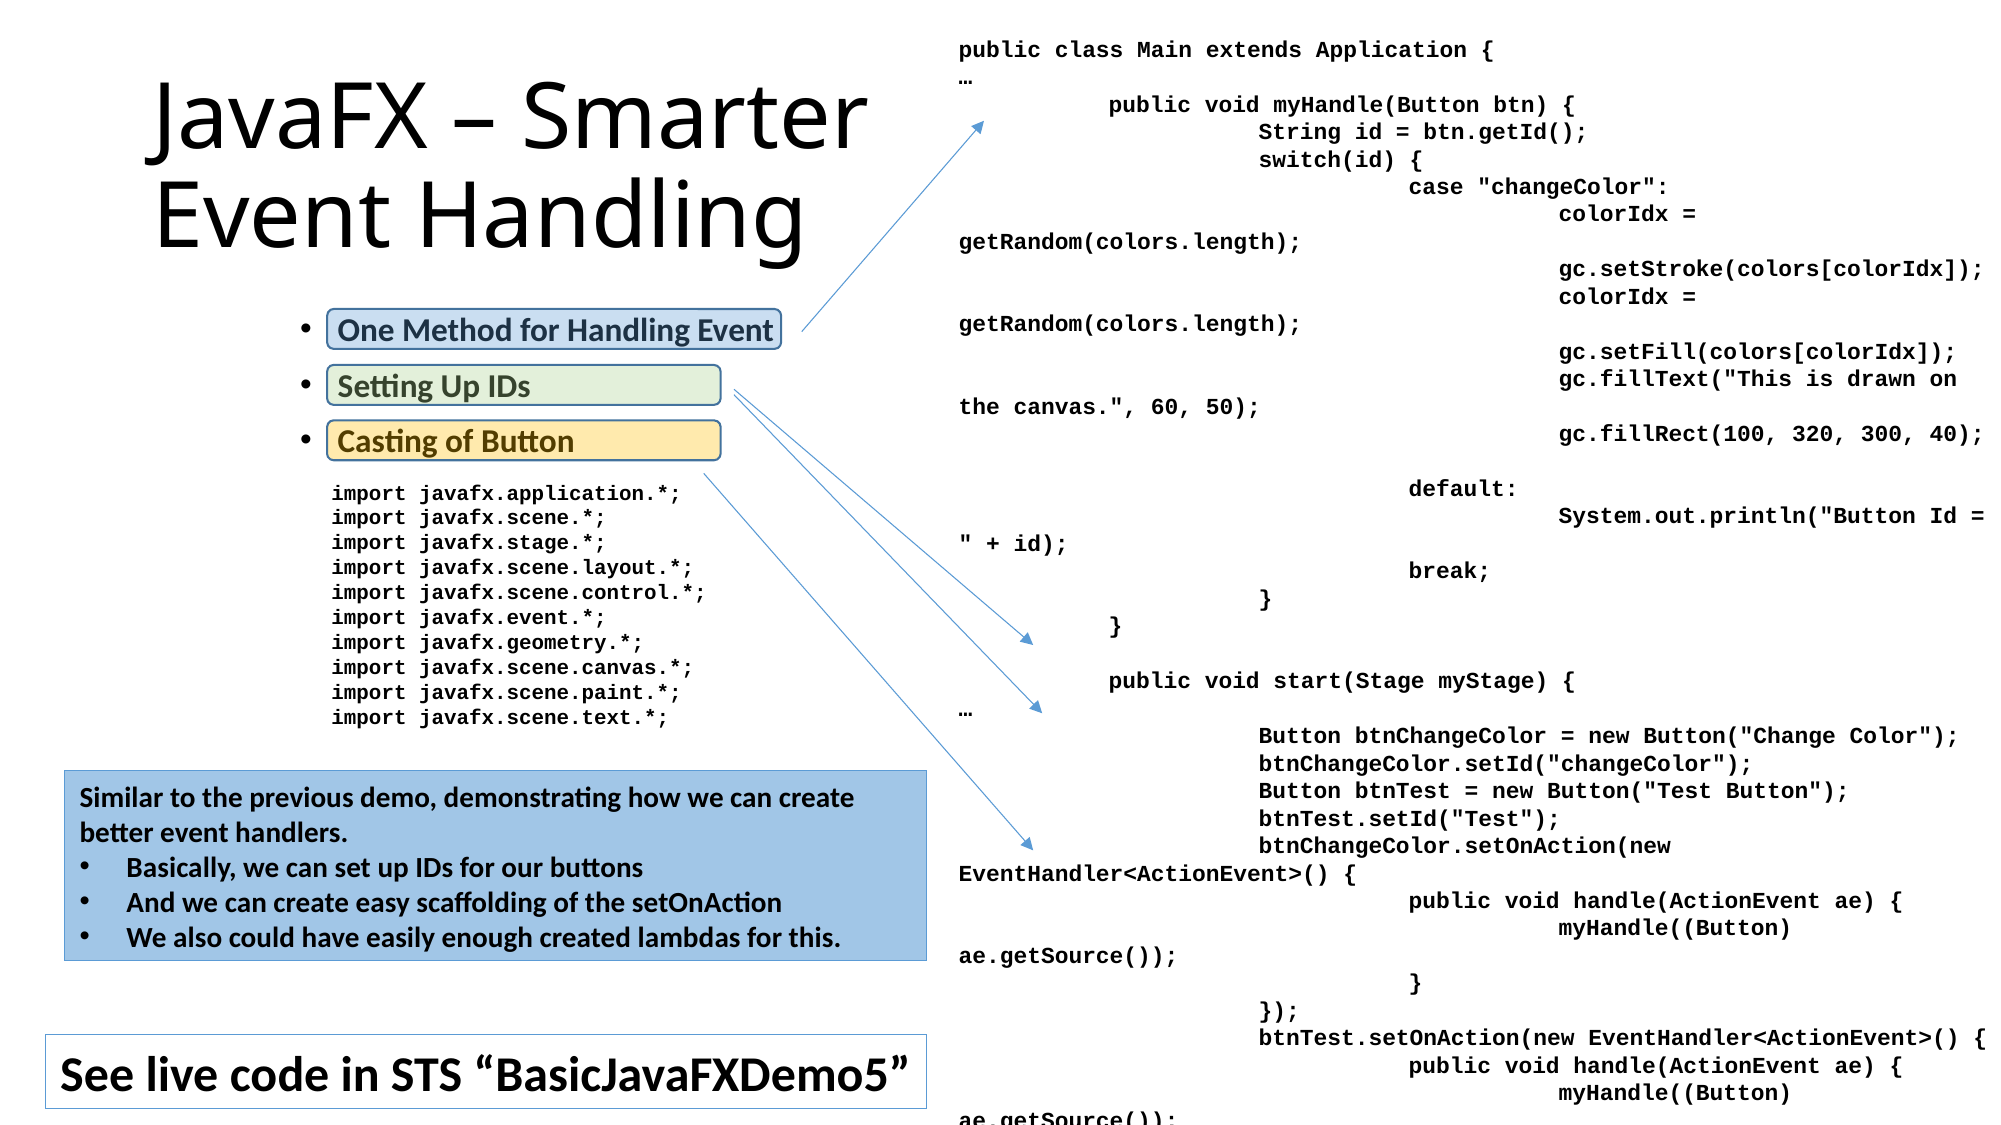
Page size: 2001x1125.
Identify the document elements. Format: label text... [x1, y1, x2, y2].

title JavaFX – Smarter Event Handling [137, 59, 931, 278]
text_box Setting Up IDs [285, 356, 759, 411]
text_box [326, 419, 722, 462]
text_box [326, 363, 722, 406]
text_box Casting of Button [285, 411, 733, 475]
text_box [733, 394, 1043, 714]
text_box [1095, 260, 1923, 974]
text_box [703, 473, 1034, 851]
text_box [733, 389, 1034, 394]
text_box public class Main extends Application { … public void myHandle(Button btn) { String id = btn.getId(); switch(id) { case "changeColor": colorIdx = getRandom(colors.length); gc.setStroke(colors[colorIdx]); colorIdx = getRandom(colors.length); gc.setFill(colors[colorIdx]); gc.fillText("This is drawn on the canvas.", 60, 50); gc.fillRect(100, 320, 300, 40); default: System.out.println("Button Id = " + id); break; } } public void start(Stage myStage) { … Button btnChangeColor = new Button("Change Color"); btnChangeColor.setId("changeColor"); Button btnTest = new Button("Test Button"); btnTest.setId("Test"); btnChangeColor.setOnAction(new EventHandler<ActionEvent>() { public void handle(ActionEvent ae) { myHandle((Button) ae.getSource()); } }); btnTest.setOnAction(new EventHandler<ActionEvent>() { public void handle(ActionEvent ae) { myHandle((Button) ae.getSource()); } }); … } } [943, 26, 2000, 1125]
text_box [801, 120, 984, 332]
text_box See live code in STS “BasicJavaFXDemo5” [45, 1034, 927, 1109]
list One Method for Handling Event [285, 300, 802, 363]
text_box [326, 307, 783, 350]
text_box Similar to the previous demo, demonstrating how we can create better event handlers. Basically, we can set up IDs for our buttons And we can create easy scaffolding of the setOnAction We also could have easily enough created lambdas for this. [64, 770, 927, 961]
text_box import javafx.application.*; import javafx.scene.*; import javafx.stage.*; import javafx.scene.layout.*; import javafx.scene.control.*; import javafx.event.*; import javafx.geometry.*; import javafx.scene.canvas.*; import javafx.scene.paint.*; import javafx.scene.text.*; [316, 530, 703, 737]
text_box [285, 475, 703, 530]
